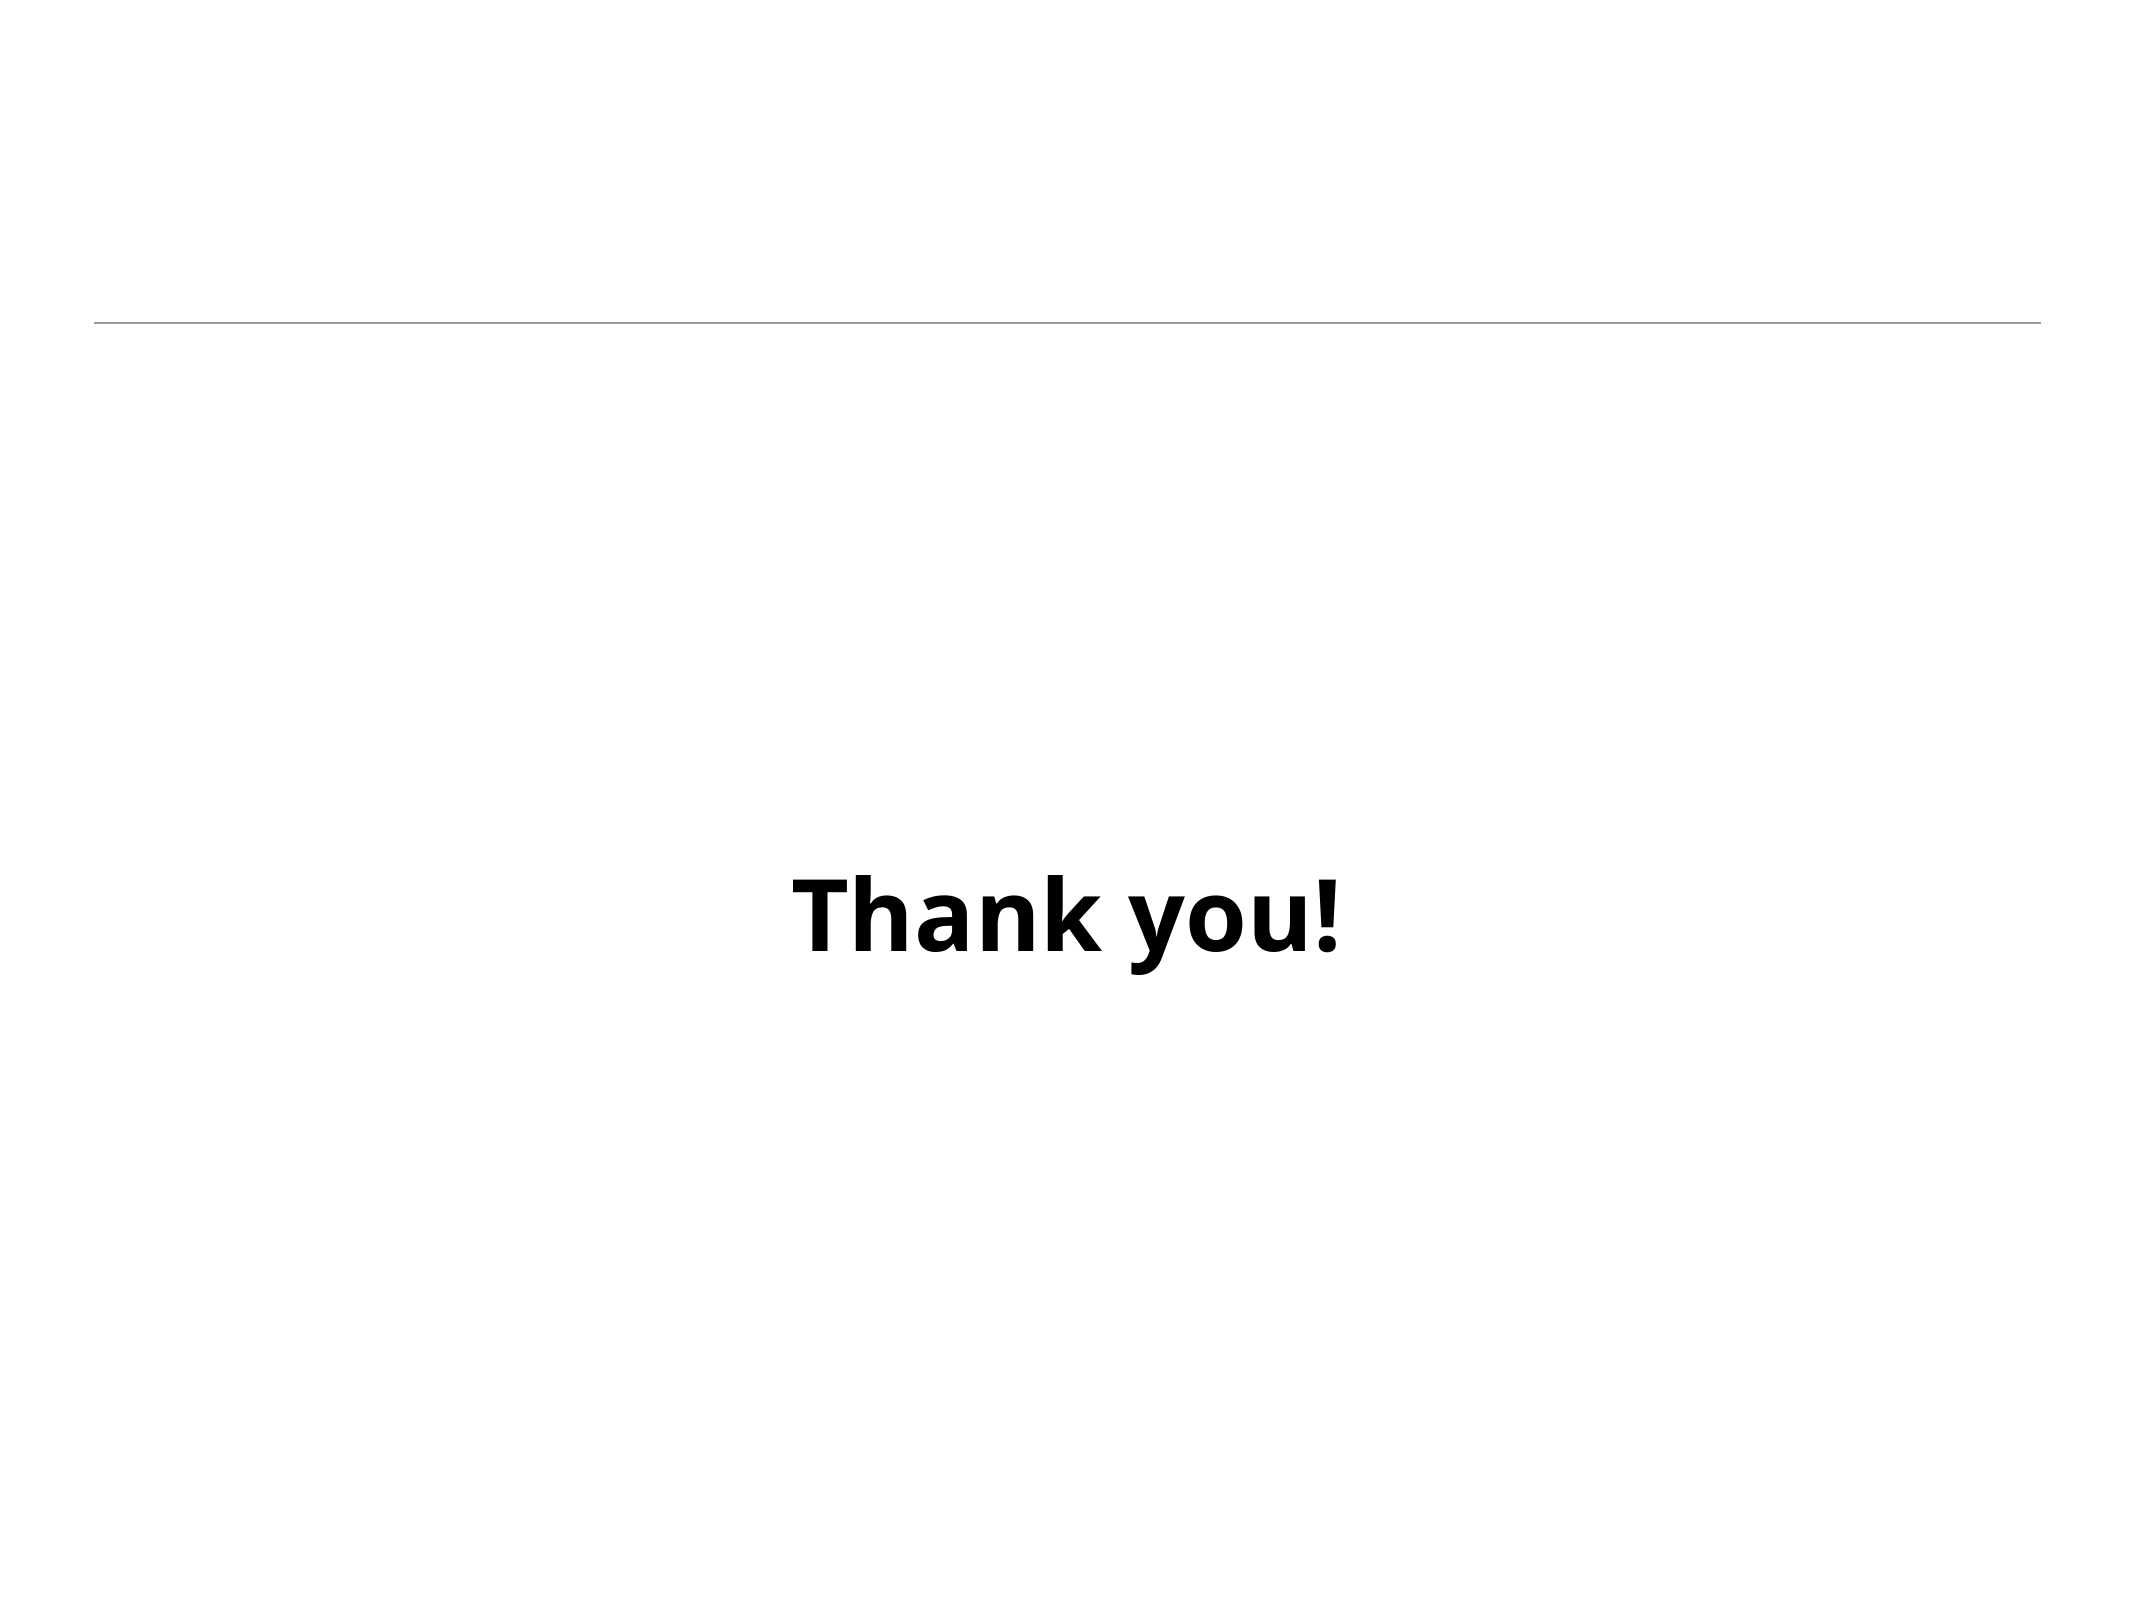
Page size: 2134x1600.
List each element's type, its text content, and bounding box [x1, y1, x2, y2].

list Thank you! [93, 364, 2041, 1459]
